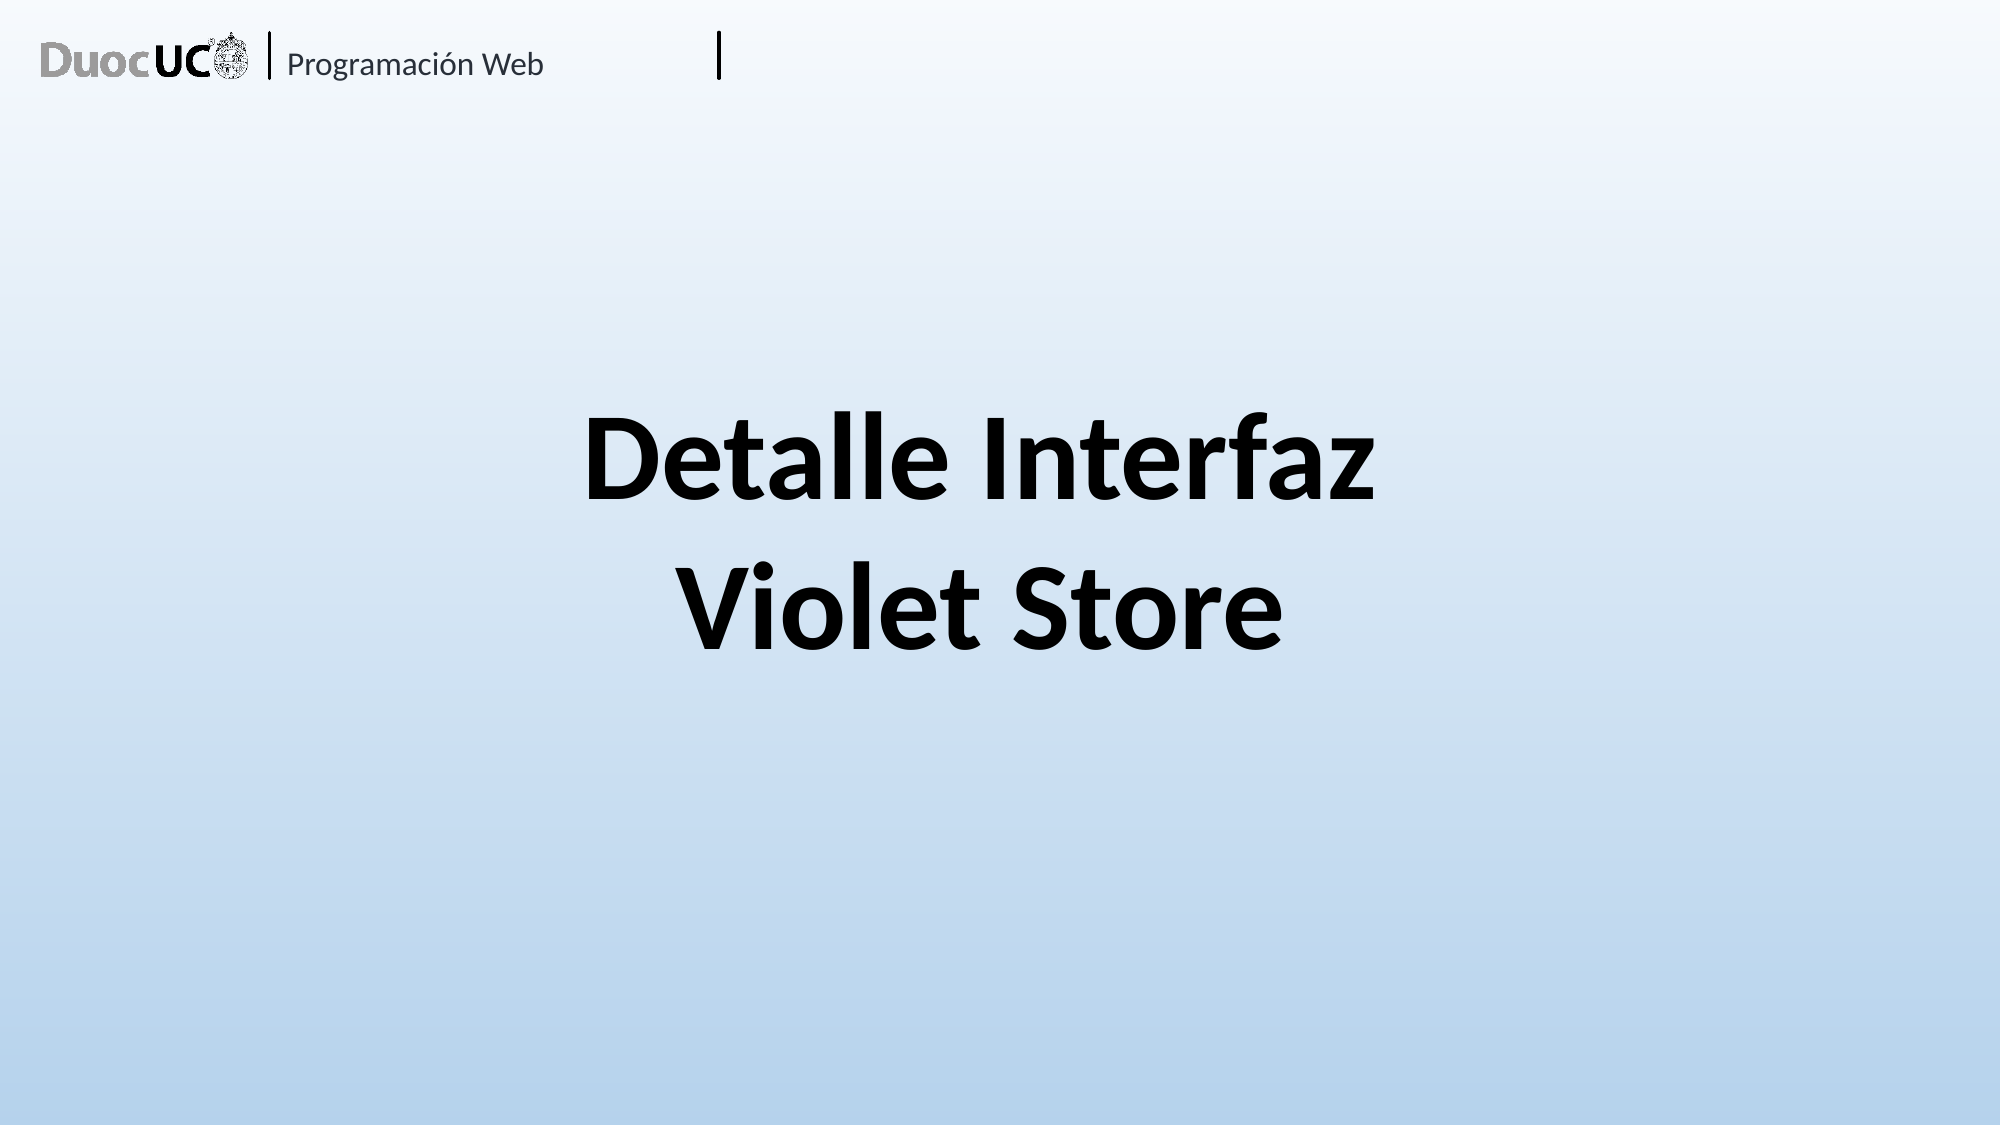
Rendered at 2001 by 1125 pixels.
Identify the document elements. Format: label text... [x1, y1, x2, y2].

picture [41, 32, 248, 79]
text_box Detalle Interfaz Violet Store [414, 367, 1546, 682]
text_box Programación Web [272, 31, 752, 90]
